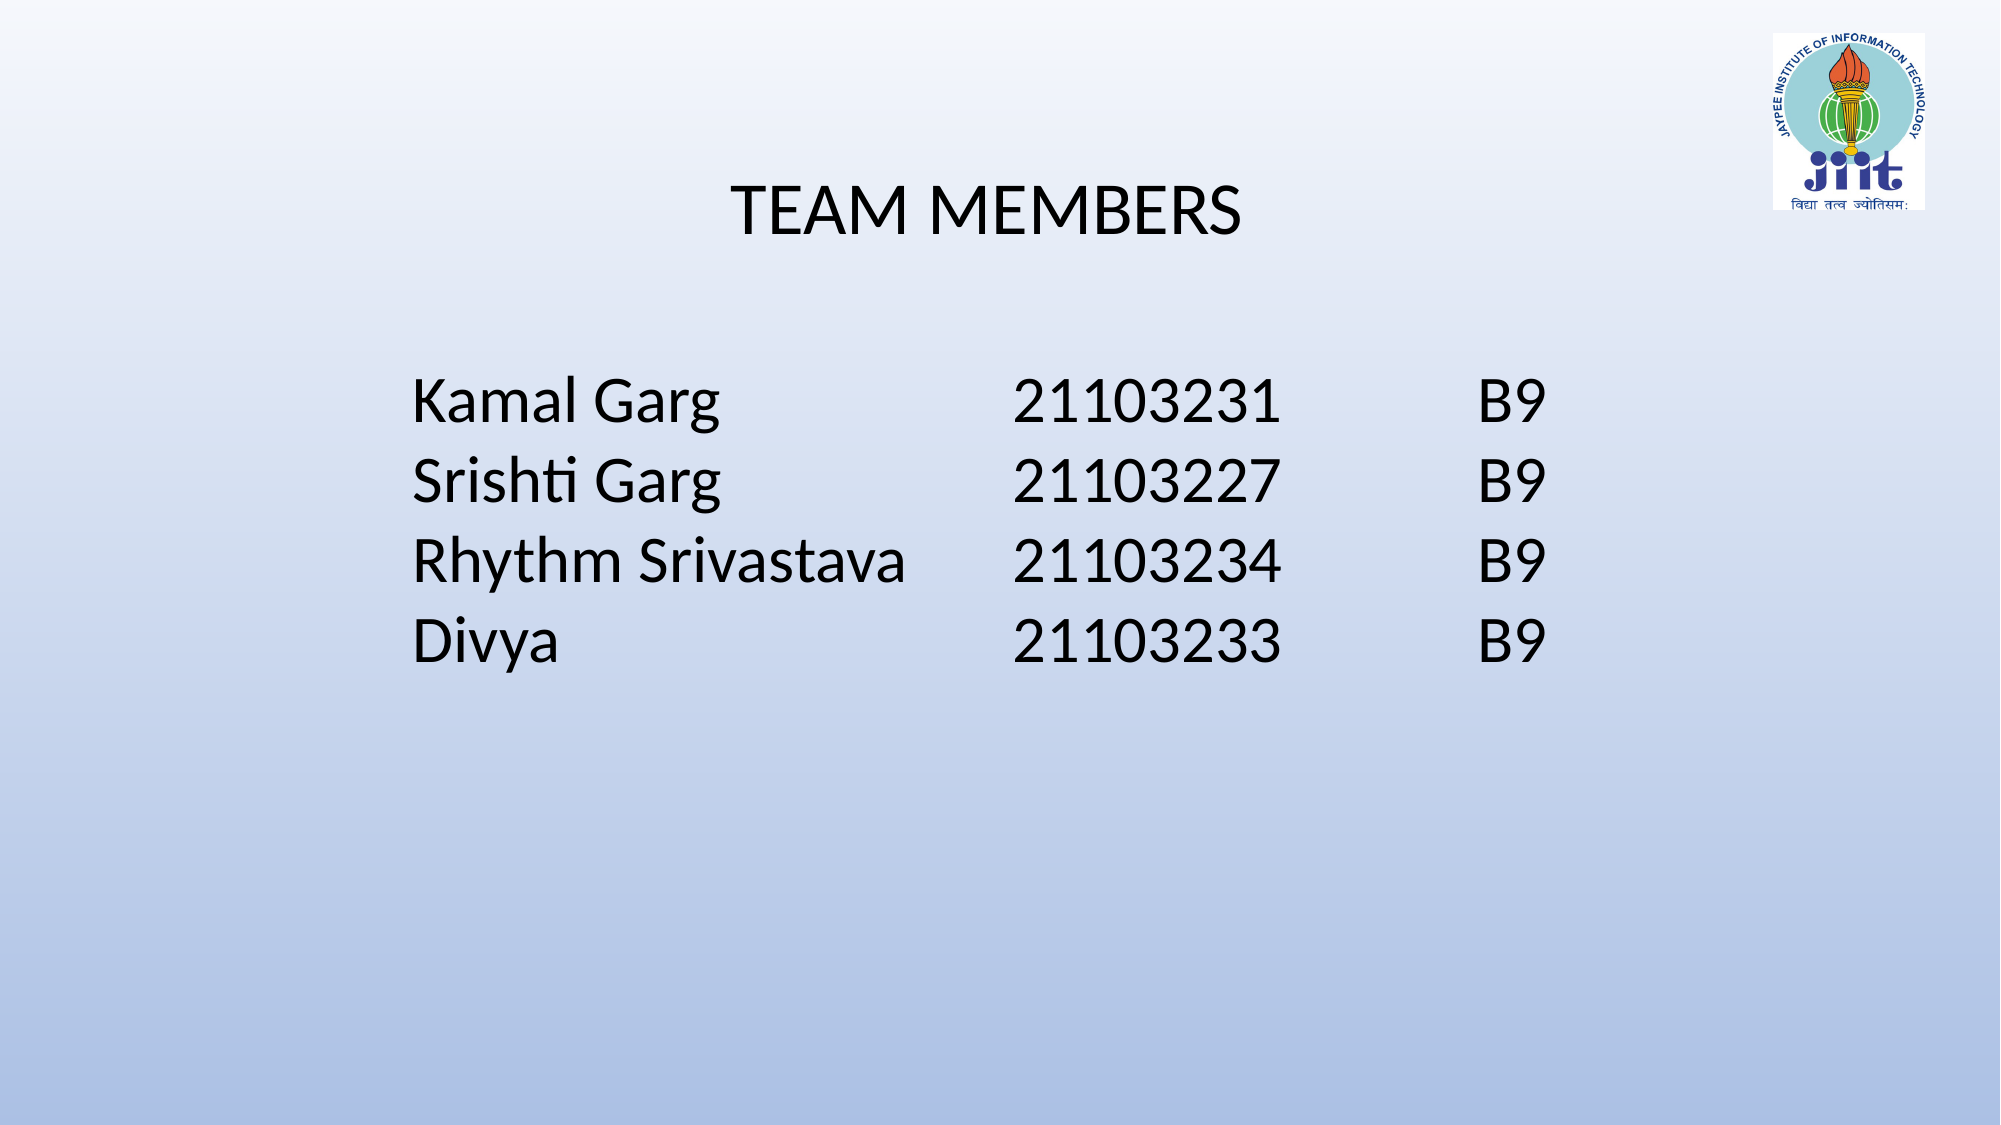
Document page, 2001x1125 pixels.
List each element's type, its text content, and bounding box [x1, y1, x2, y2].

picture [1773, 33, 1925, 210]
text_box TEAM MEMBERS [715, 151, 1284, 347]
text_box Kamal Garg 21103231 B9 Srishti Garg 21103227 B9 Rhythm Srivastava 21103234 B9 Divya 21103233 B9 [398, 348, 1660, 684]
